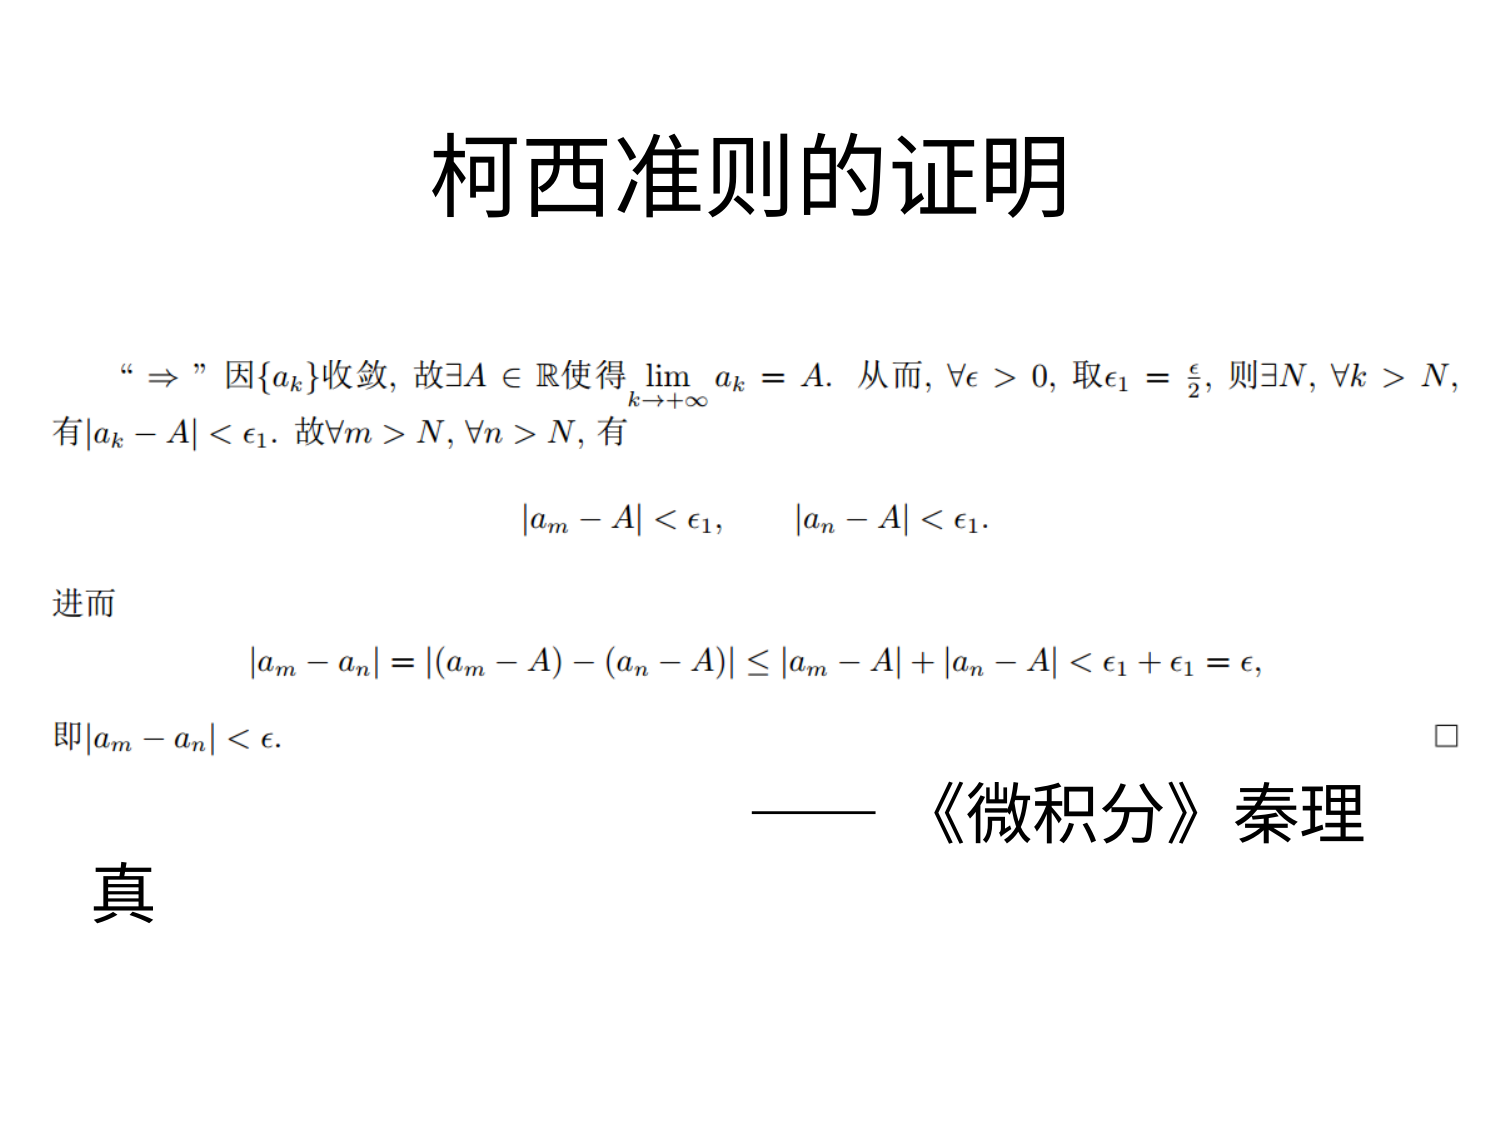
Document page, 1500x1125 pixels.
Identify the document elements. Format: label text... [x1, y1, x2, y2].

title 柯西准则的证明 [76, 45, 1425, 303]
picture [30, 360, 1470, 765]
list ——《微积分》秦理真 [75, 773, 1425, 1005]
